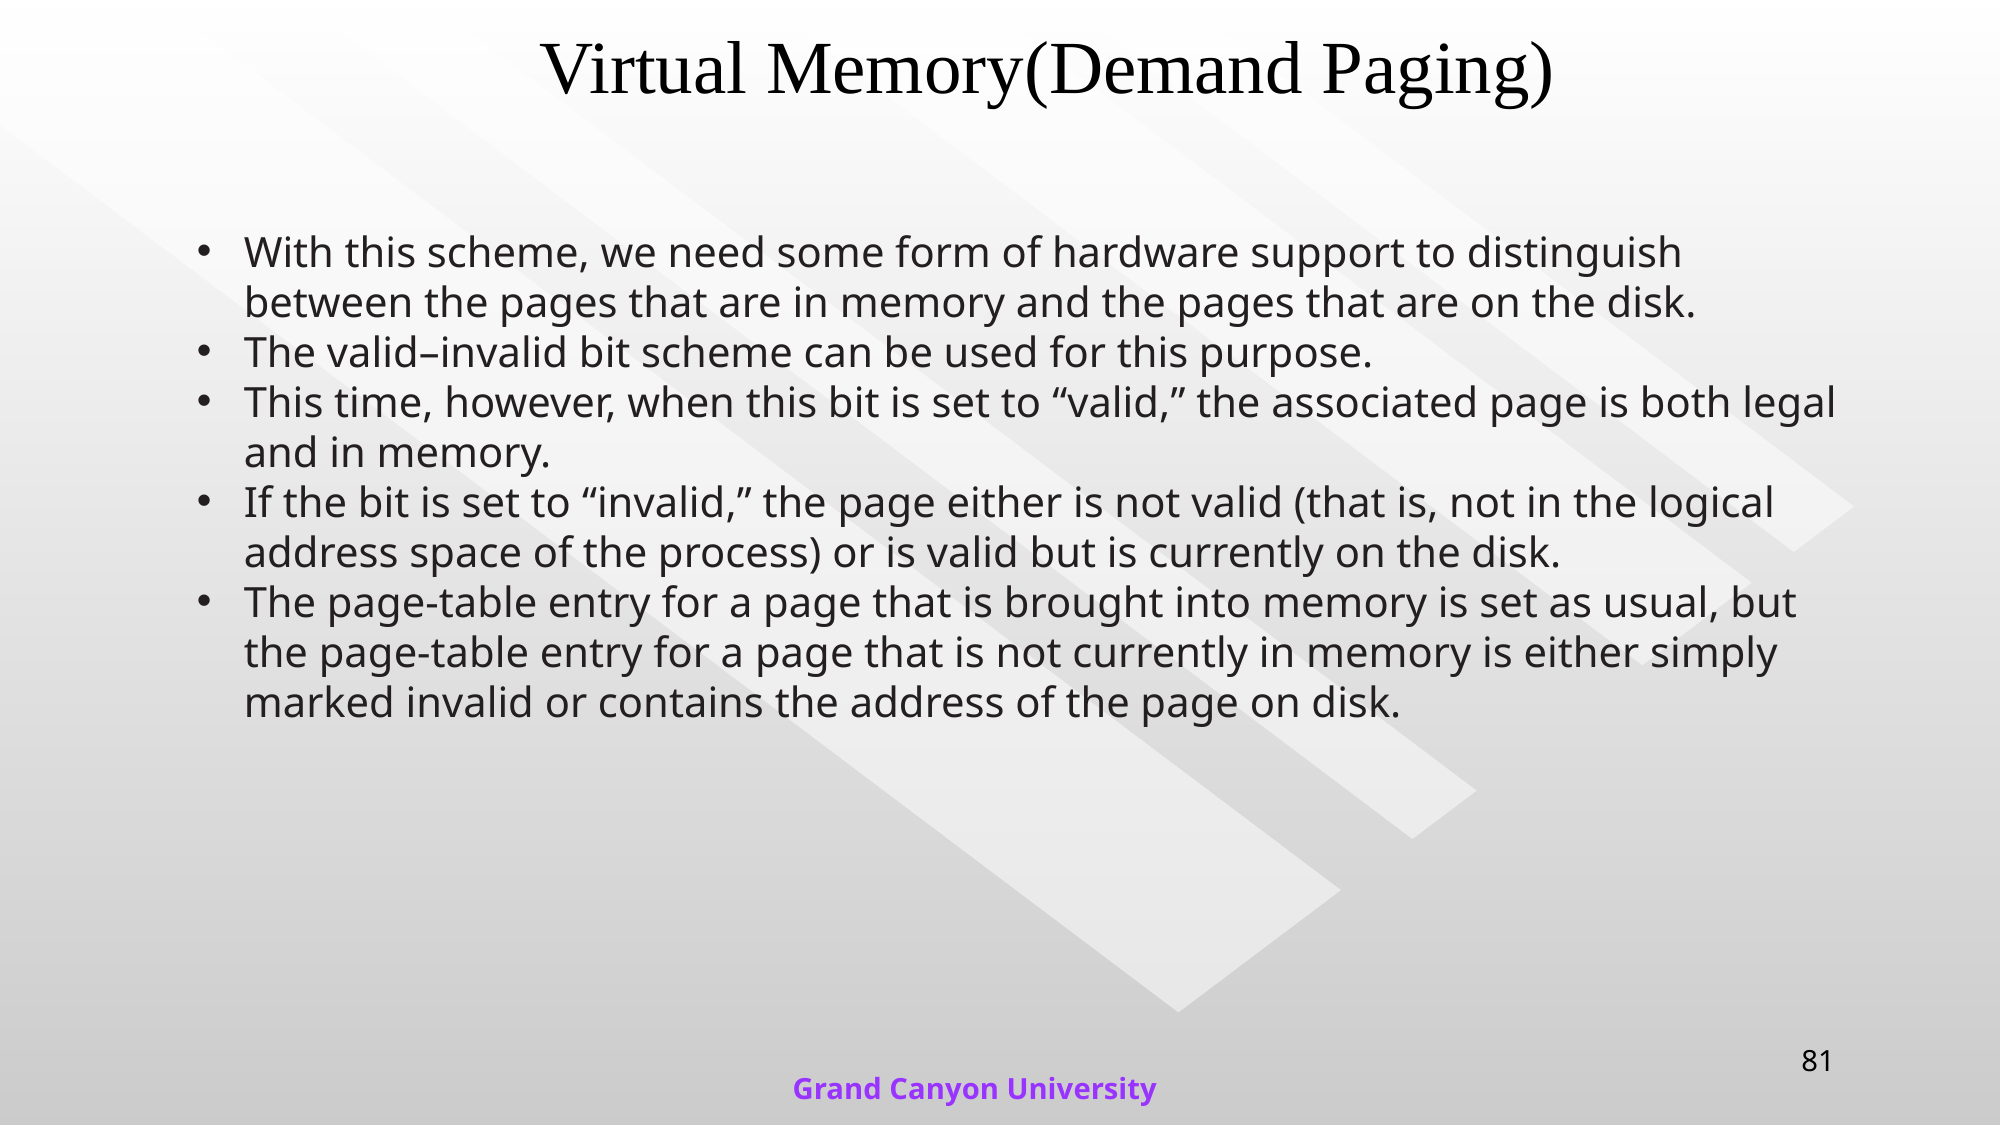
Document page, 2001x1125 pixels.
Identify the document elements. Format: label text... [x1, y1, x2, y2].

slide_number 81 [1433, 1025, 1850, 1100]
title Virtual Memory(Demand Paging) [408, 0, 1687, 127]
footer Grand Canyon University [737, 1050, 1213, 1125]
text_box With this scheme, we need some form of hardware support to distinguish between the pages that are in memory and the pages that are on the disk. The valid–invalid bit scheme can be used for this purpose. This time, however, when this bit is set to “valid,” the associated page is both legal and in memory. If the bit is set to “invalid,” the page either is not valid (that is, not in the logical address space of the process) or is valid but is currently on the disk. The page-table entry for a page that is brought into memory is set as usual, but the page-table entry for a page that is not currently in memory is either simply marked invalid or contains the address of the page on disk. [182, 217, 1870, 733]
